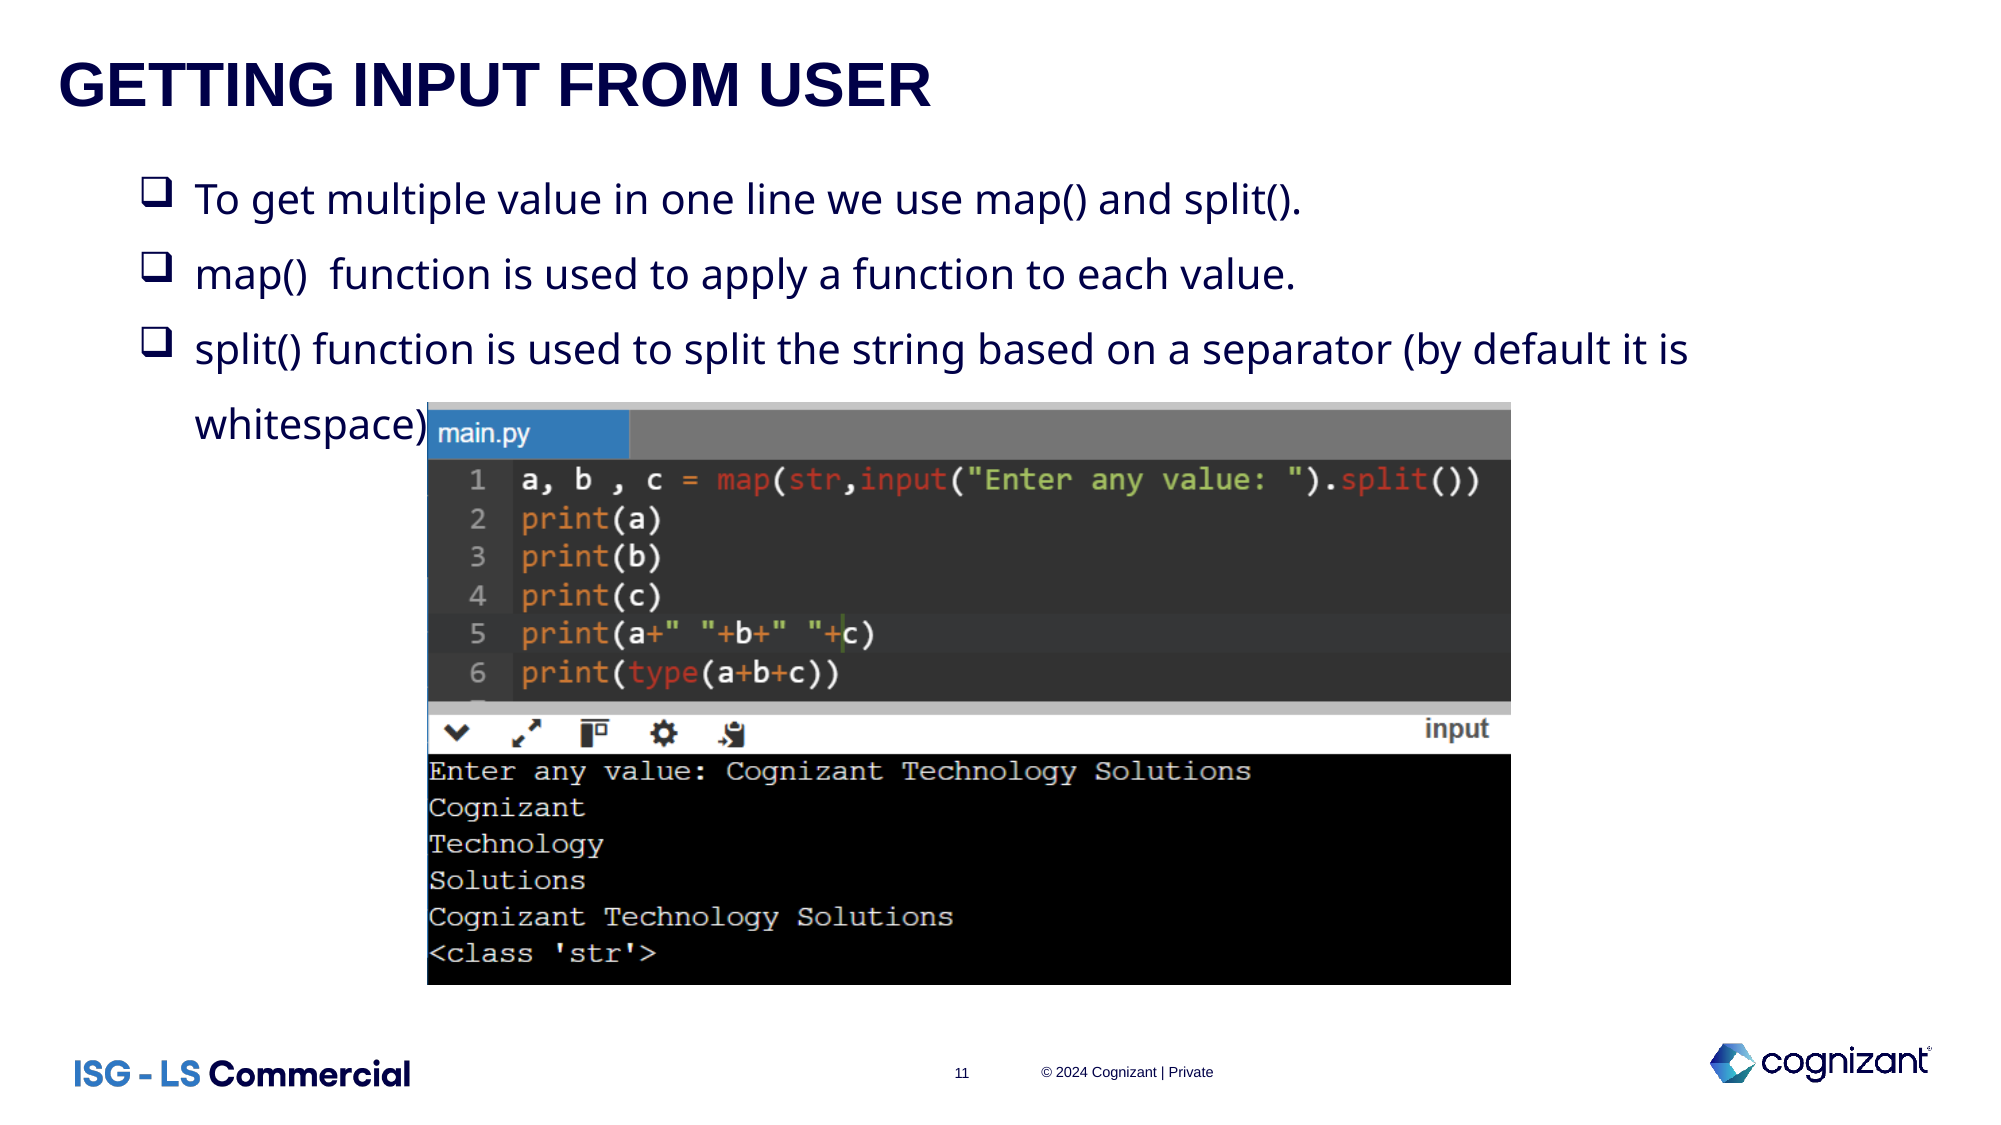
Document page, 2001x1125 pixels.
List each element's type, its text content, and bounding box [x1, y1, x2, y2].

footer © 2024 Cognizant | Private [1029, 1049, 1226, 1081]
picture [427, 402, 1511, 985]
picture [51, 1037, 433, 1114]
text_box To get multiple value in one line we use map() and split(). map() function is used to apply a function to each value. split() function is used to split the string based on a separator (by default it is whitespace). [48, 140, 1876, 456]
slide_number 11 [933, 1049, 992, 1081]
text_box GETTING INPUT FROM USER [58, 43, 1361, 140]
picture [1689, 1024, 1947, 1102]
